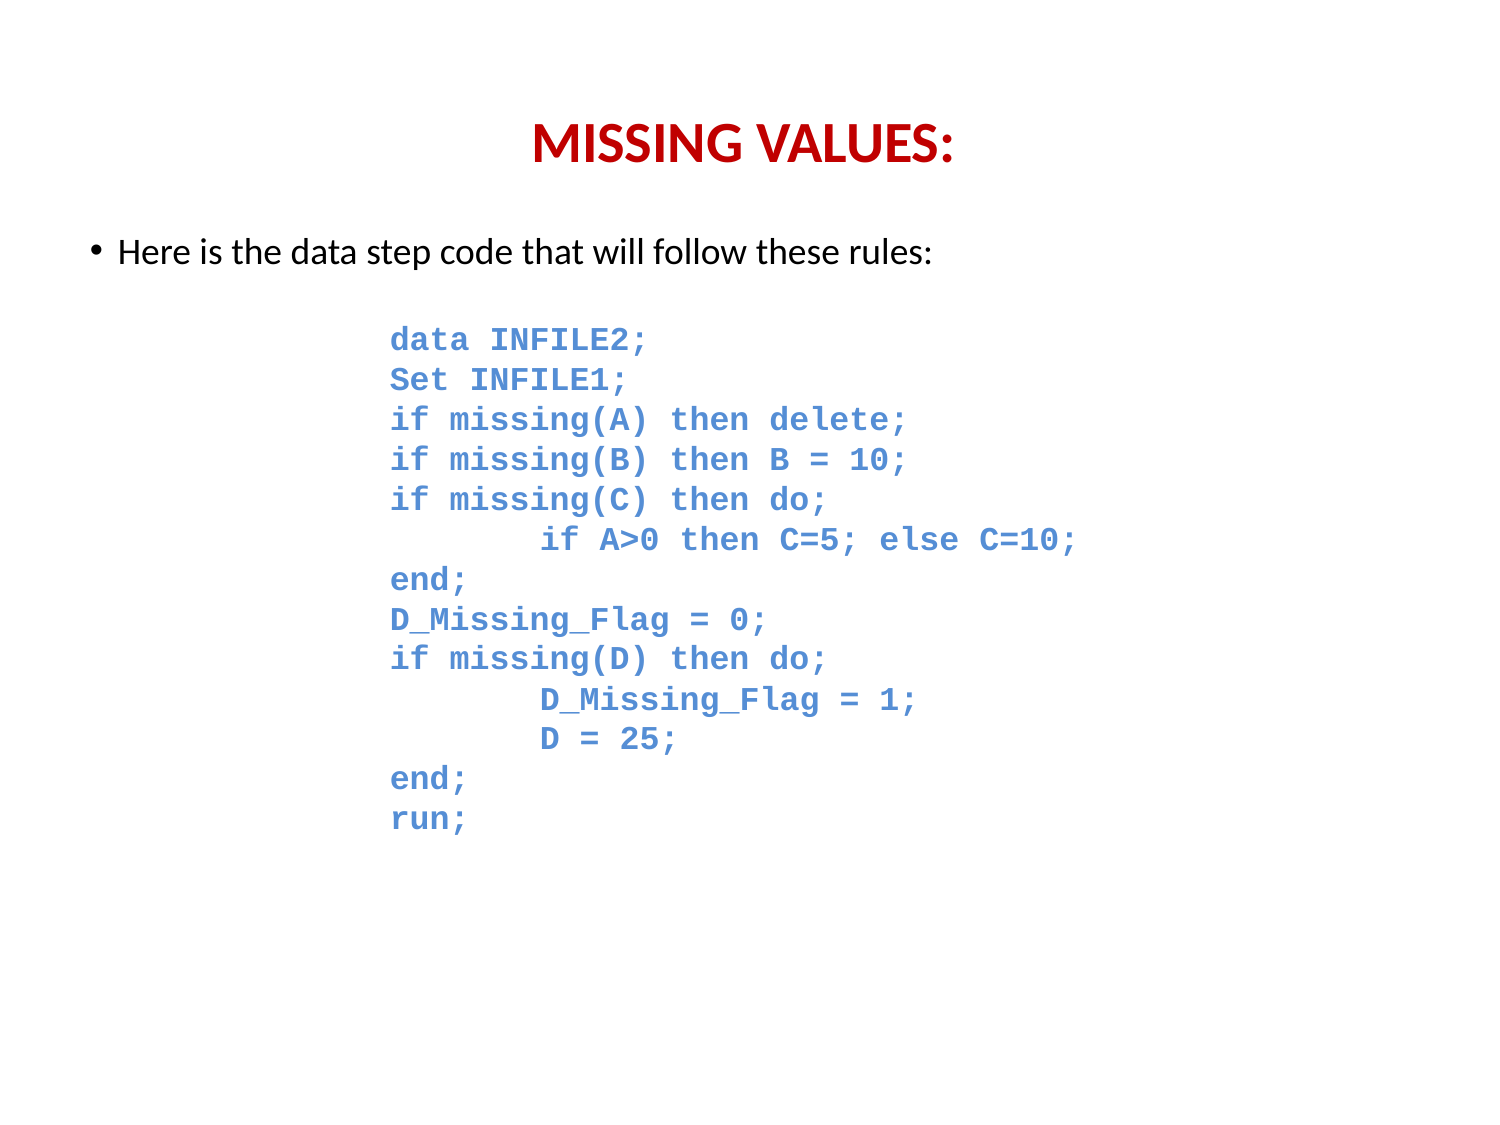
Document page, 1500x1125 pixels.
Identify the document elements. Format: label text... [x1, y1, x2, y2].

title MISSING VALUES: [75, 45, 1425, 174]
text_box Here is the data step code that will follow these rules: data INFILE2; Set INFILE1; if missing(A) then delete; if missing(B) then B = 10; if missing(C) then do; if A>0 then C=5; else C=10; end; D_Missing_Flag = 0; if missing(D) then do; D_Missing_Flag = 1; D = 25; end; run; [74, 174, 1425, 1024]
